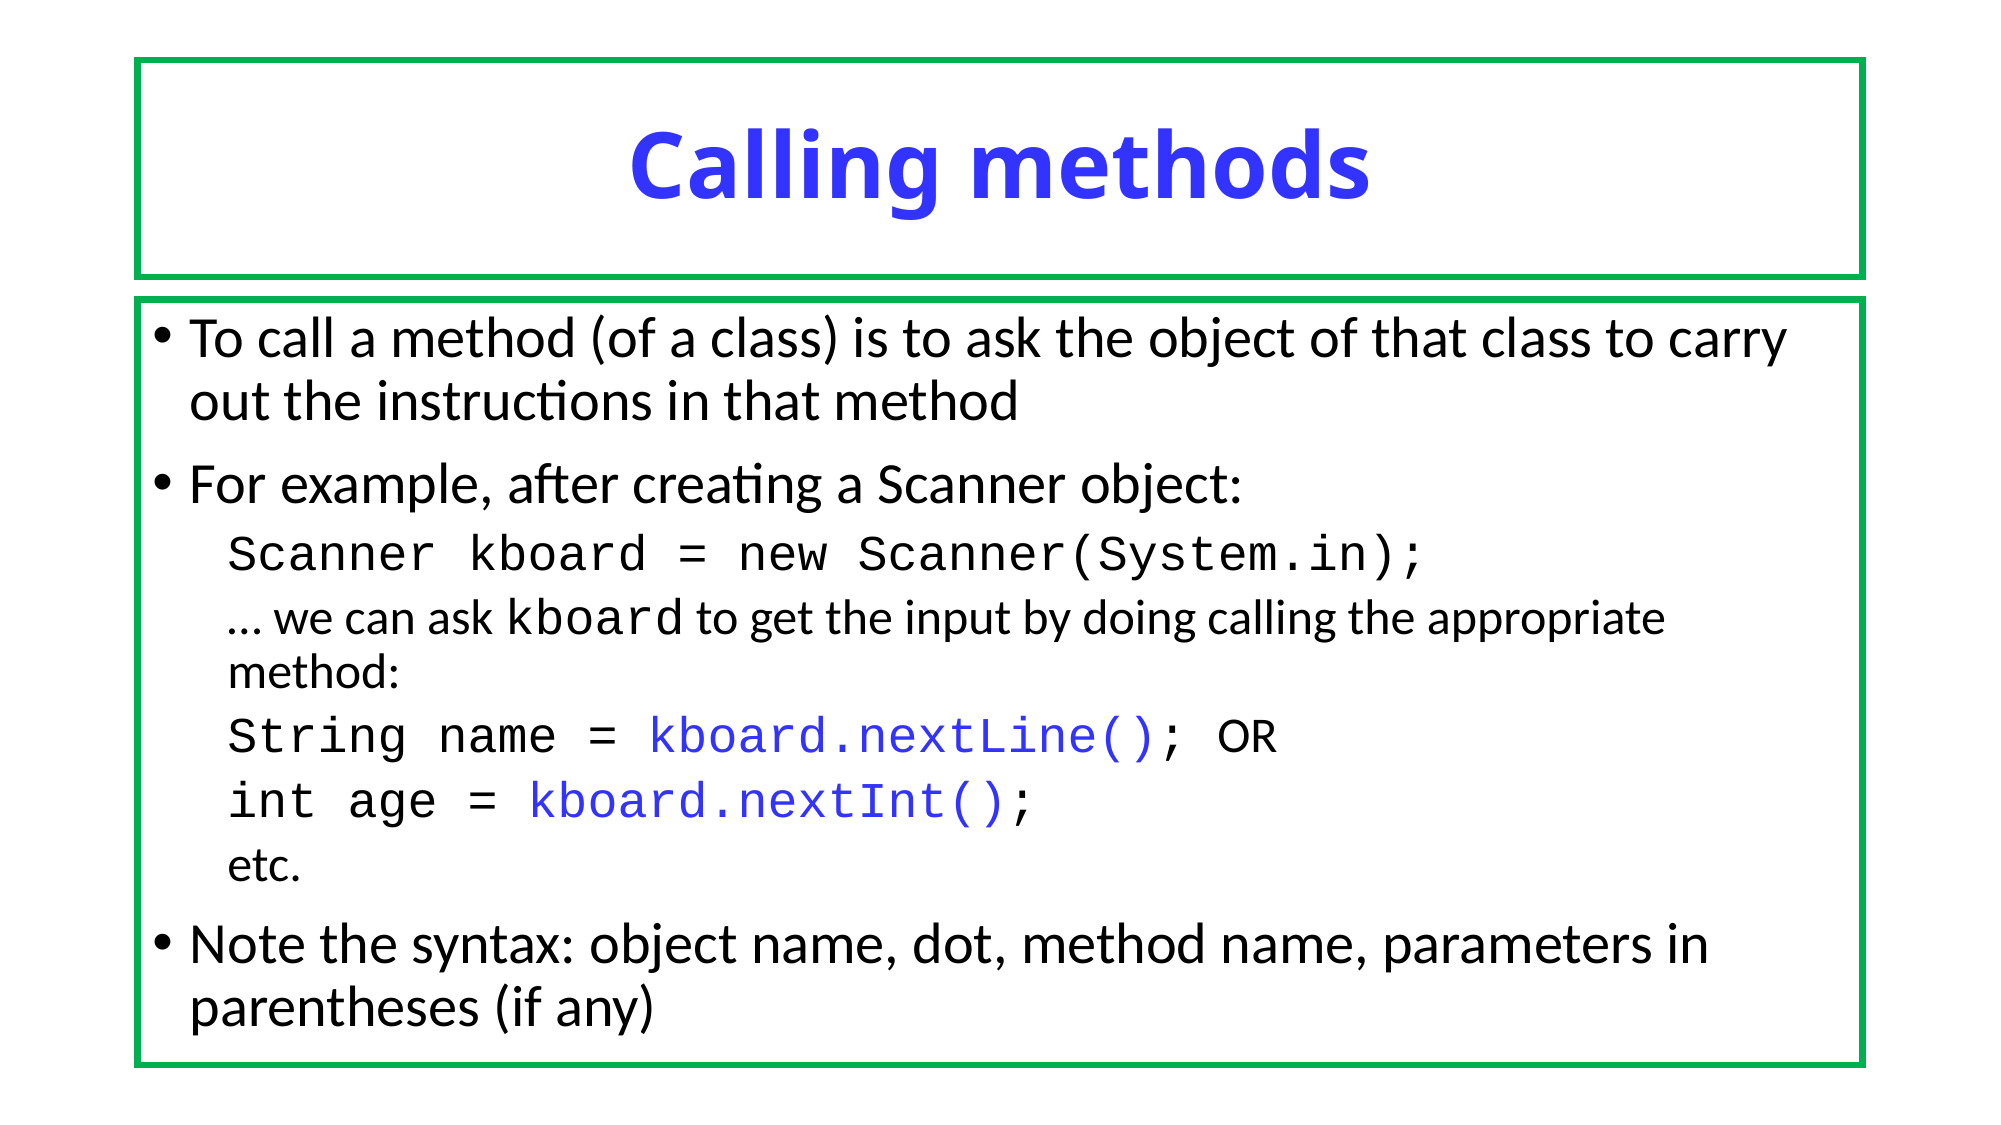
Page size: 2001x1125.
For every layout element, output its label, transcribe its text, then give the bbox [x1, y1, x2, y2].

list To call a method (of a class) is to ask the object of that class to carry out the instructions in that method For example, after creating a Scanner object: Scanner kboard = new Scanner(System.in); … we can ask kboard to get the input by doing calling the appropriate method: String name = kboard.nextLine(); OR int age = kboard.nextInt(); etc. Note the syntax: object name, dot, method name, parameters in parentheses (if any) [137, 299, 1863, 1066]
title Calling methods [137, 59, 1863, 278]
